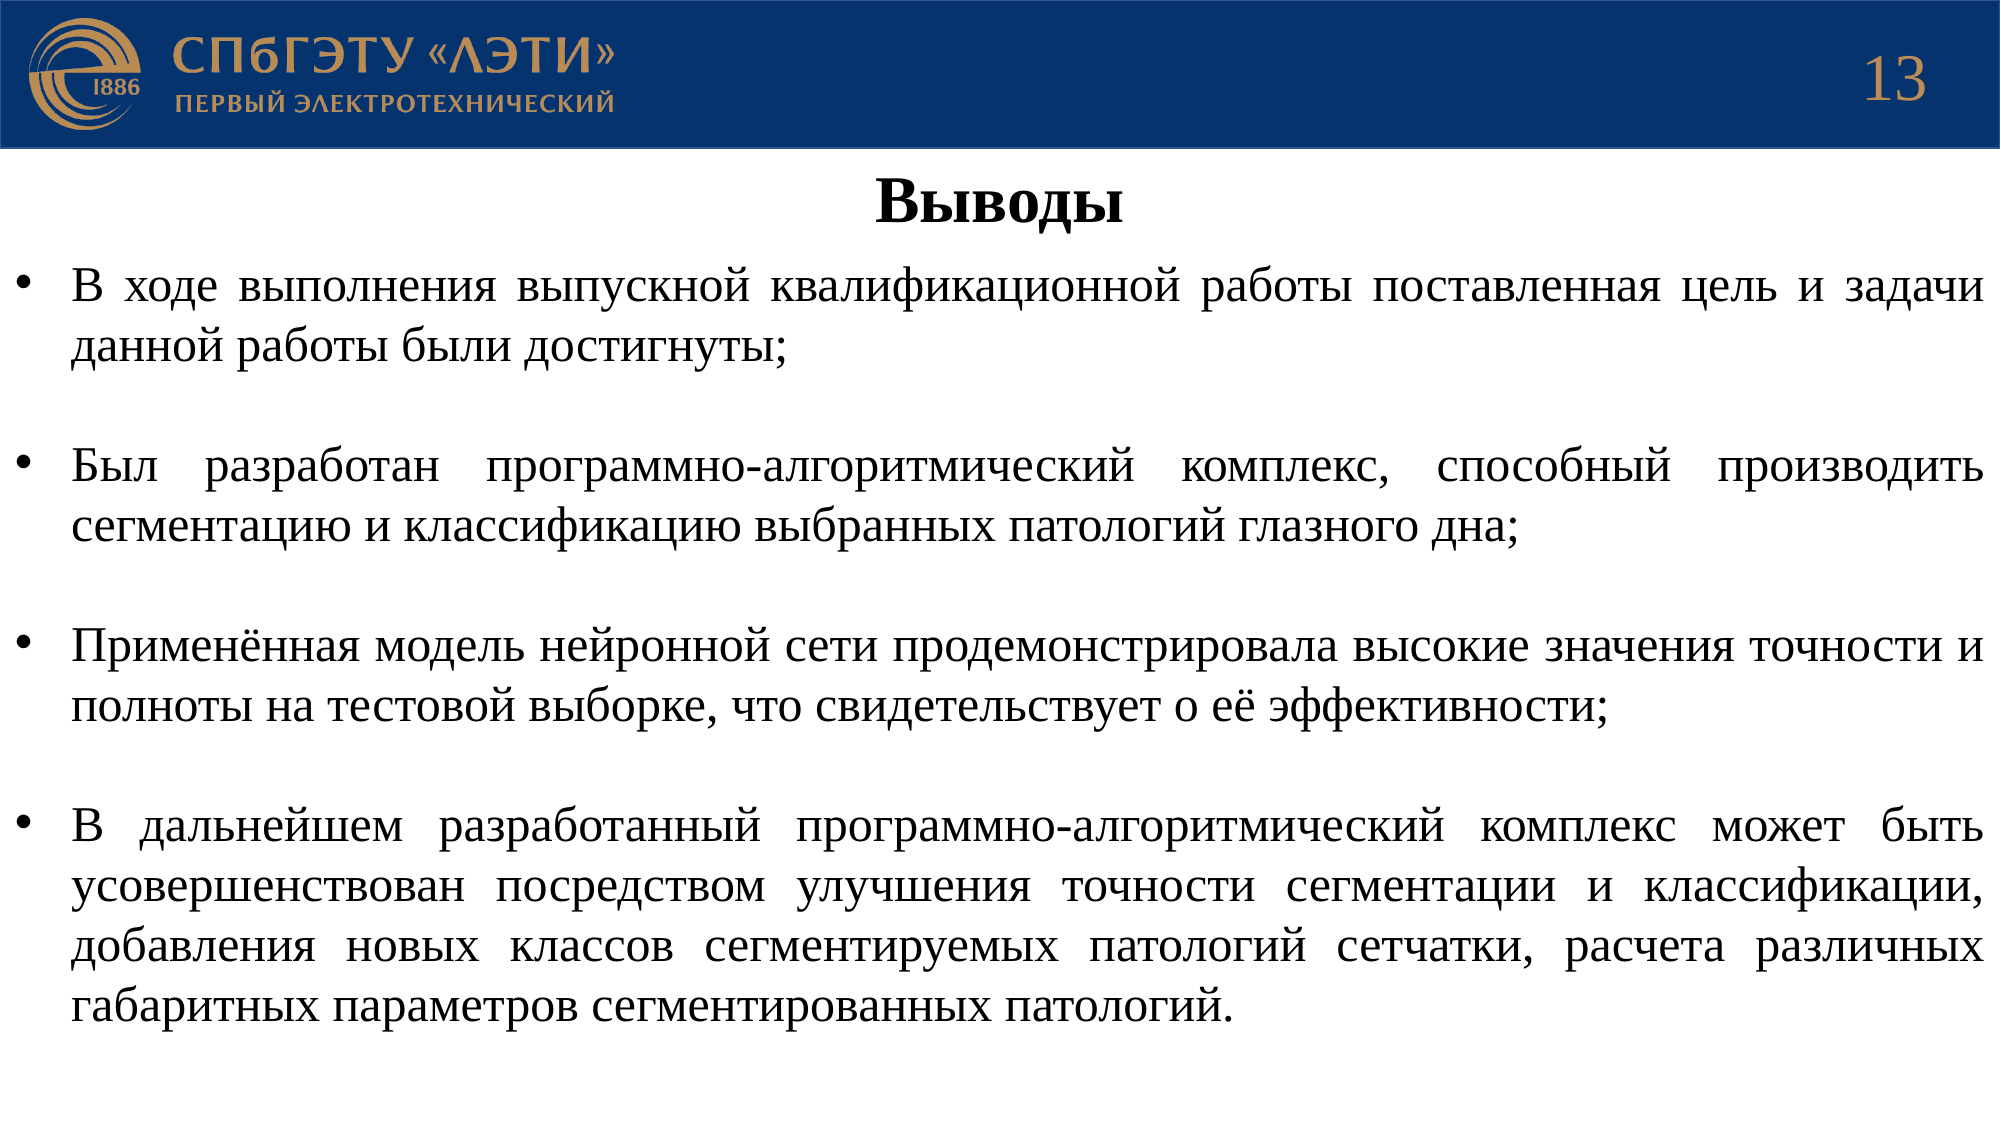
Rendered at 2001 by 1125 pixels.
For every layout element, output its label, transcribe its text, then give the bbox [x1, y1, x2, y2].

text_box 13 [1493, 44, 1944, 105]
text_box [0, 0, 2000, 148]
picture [29, 18, 614, 130]
text_box Выводы [0, 148, 2000, 244]
text_box В ходе выполнения выпускной квалификационной работы поставленная цель и задачи данной работы были достигнуты; Был разработан программно-алгоритмический комплекс, способный производить сегментацию и классификацию выбранных патологий глазного дна; Применённая модель нейронной сети продемонстрировала высокие значения точности и полноты на тестовой выборке, что свидетельствует о её эффективности; В дальнейшем разработанный программно-алгоритмический комплекс может быть усовершенствован посредством улучшения точности сегментации и классификации, добавления новых классов сегментируемых патологий сетчатки, расчета различных габаритных параметров сегментированных патологий. [0, 244, 2000, 1040]
